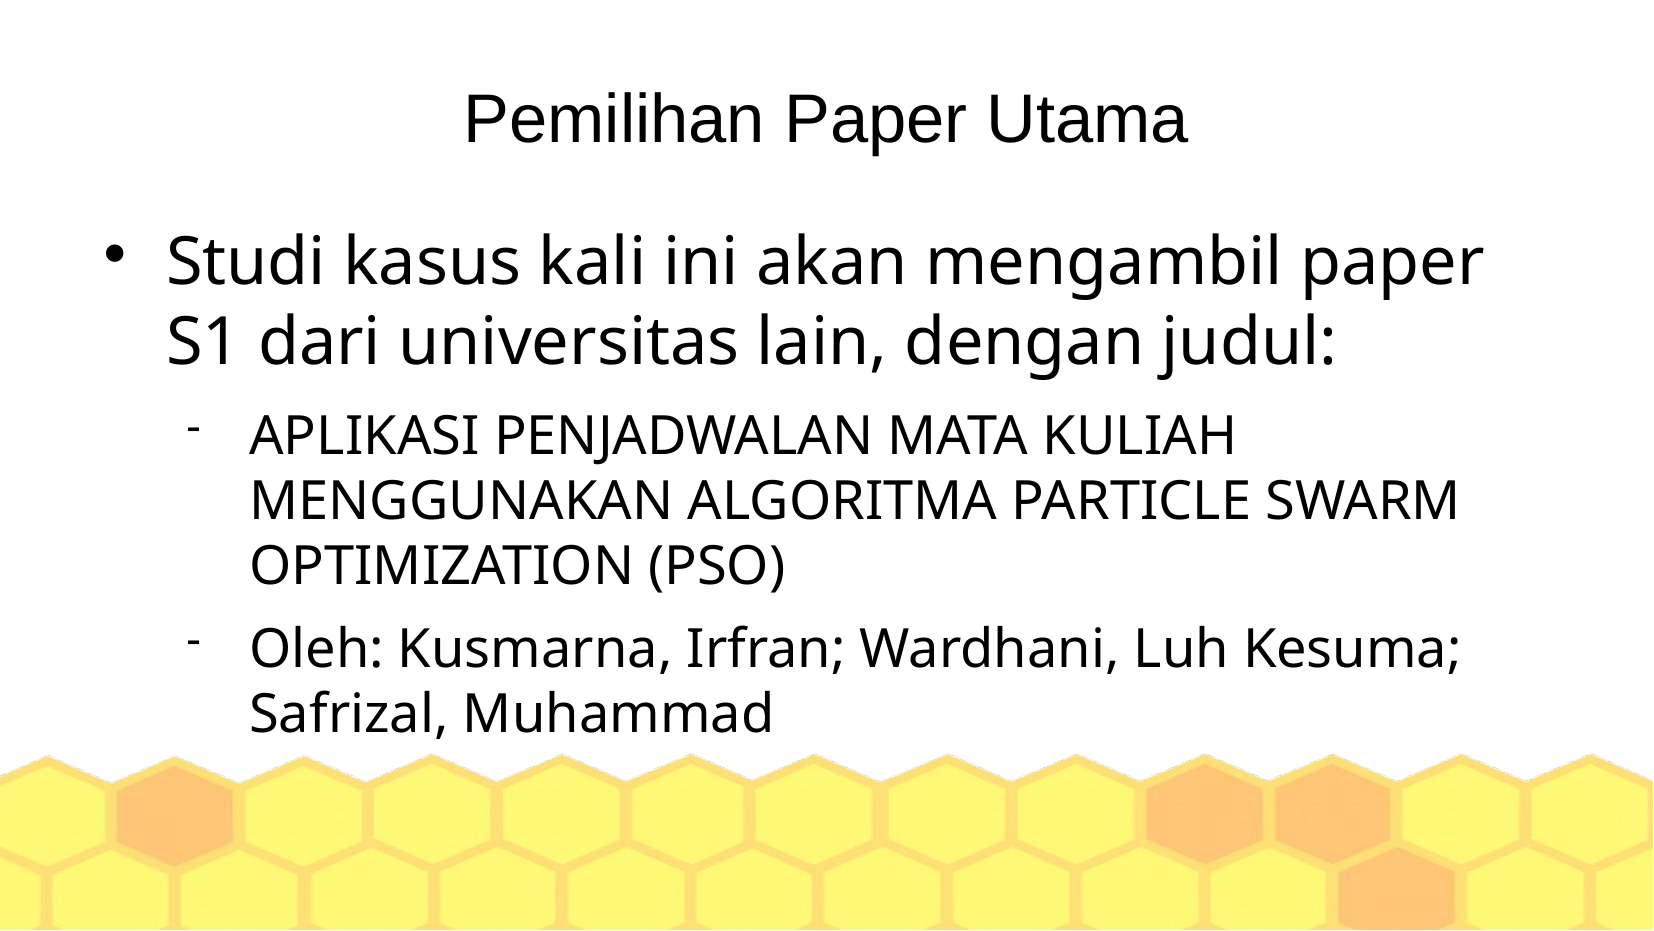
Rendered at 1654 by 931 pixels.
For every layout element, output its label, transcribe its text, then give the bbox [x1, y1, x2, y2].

text_box Pemilihan Paper Utama [82, 37, 1571, 193]
picture [0, 751, 1653, 930]
text_box Studi kasus kali ini akan mengambil paper S1 dari universitas lain, dengan judul: APLIKASI PENJADWALAN MATA KULIAH MENGGUNAKAN ALGORITMA PARTICLE SWARM OPTIMIZATION (PSO) Oleh: Kusmarna, Irfran; Wardhani, Luh Kesuma; Safrizal, Muhammad [82, 217, 1571, 757]
